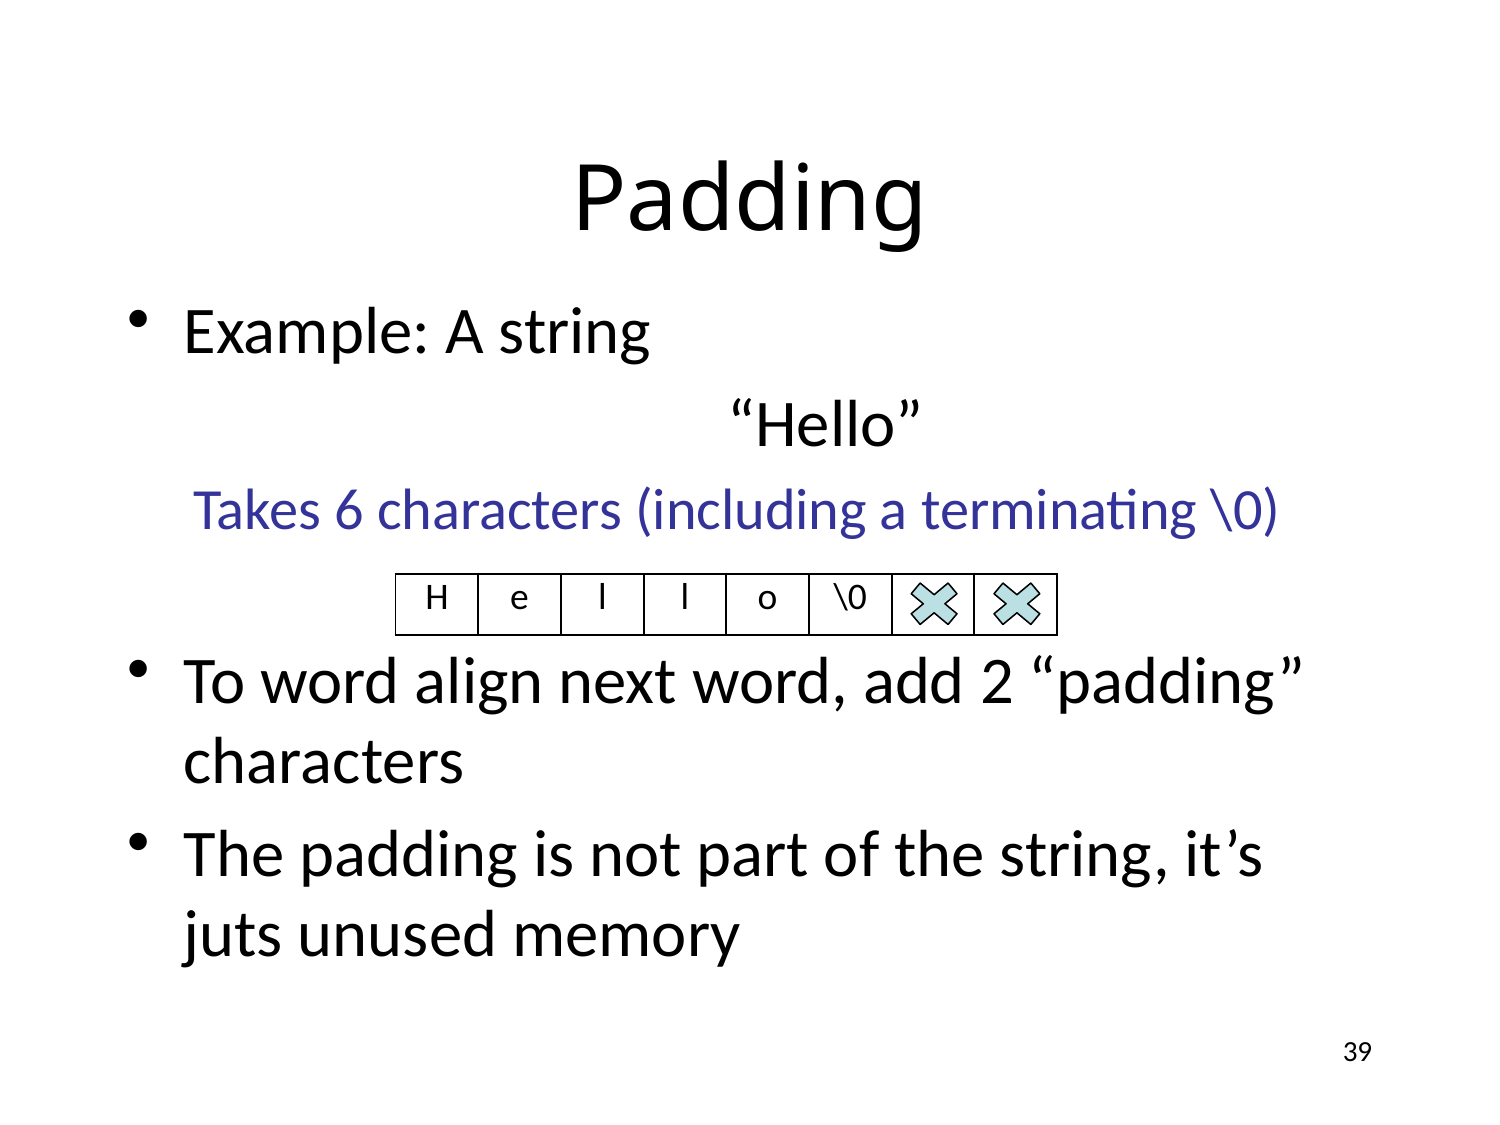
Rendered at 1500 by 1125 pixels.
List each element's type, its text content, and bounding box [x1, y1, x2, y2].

text_box [994, 583, 1040, 625]
text_box [911, 583, 957, 625]
table_header H [396, 575, 477, 634]
table_header o [727, 575, 808, 634]
table_header [975, 575, 1056, 634]
table_header e [479, 575, 560, 634]
table_header \0 [810, 575, 891, 634]
title Padding [112, 99, 1388, 278]
slide_number 39 [1074, 1024, 1388, 1101]
table_header l [645, 575, 725, 634]
list Example: A string “Hello” Takes 6 characters (including a terminating \0) To word align next word, add 2 “padding” characters The padding is not part of the string, it’s juts unused memory [112, 278, 1388, 955]
table_header [893, 575, 973, 634]
table_header l [562, 575, 643, 634]
